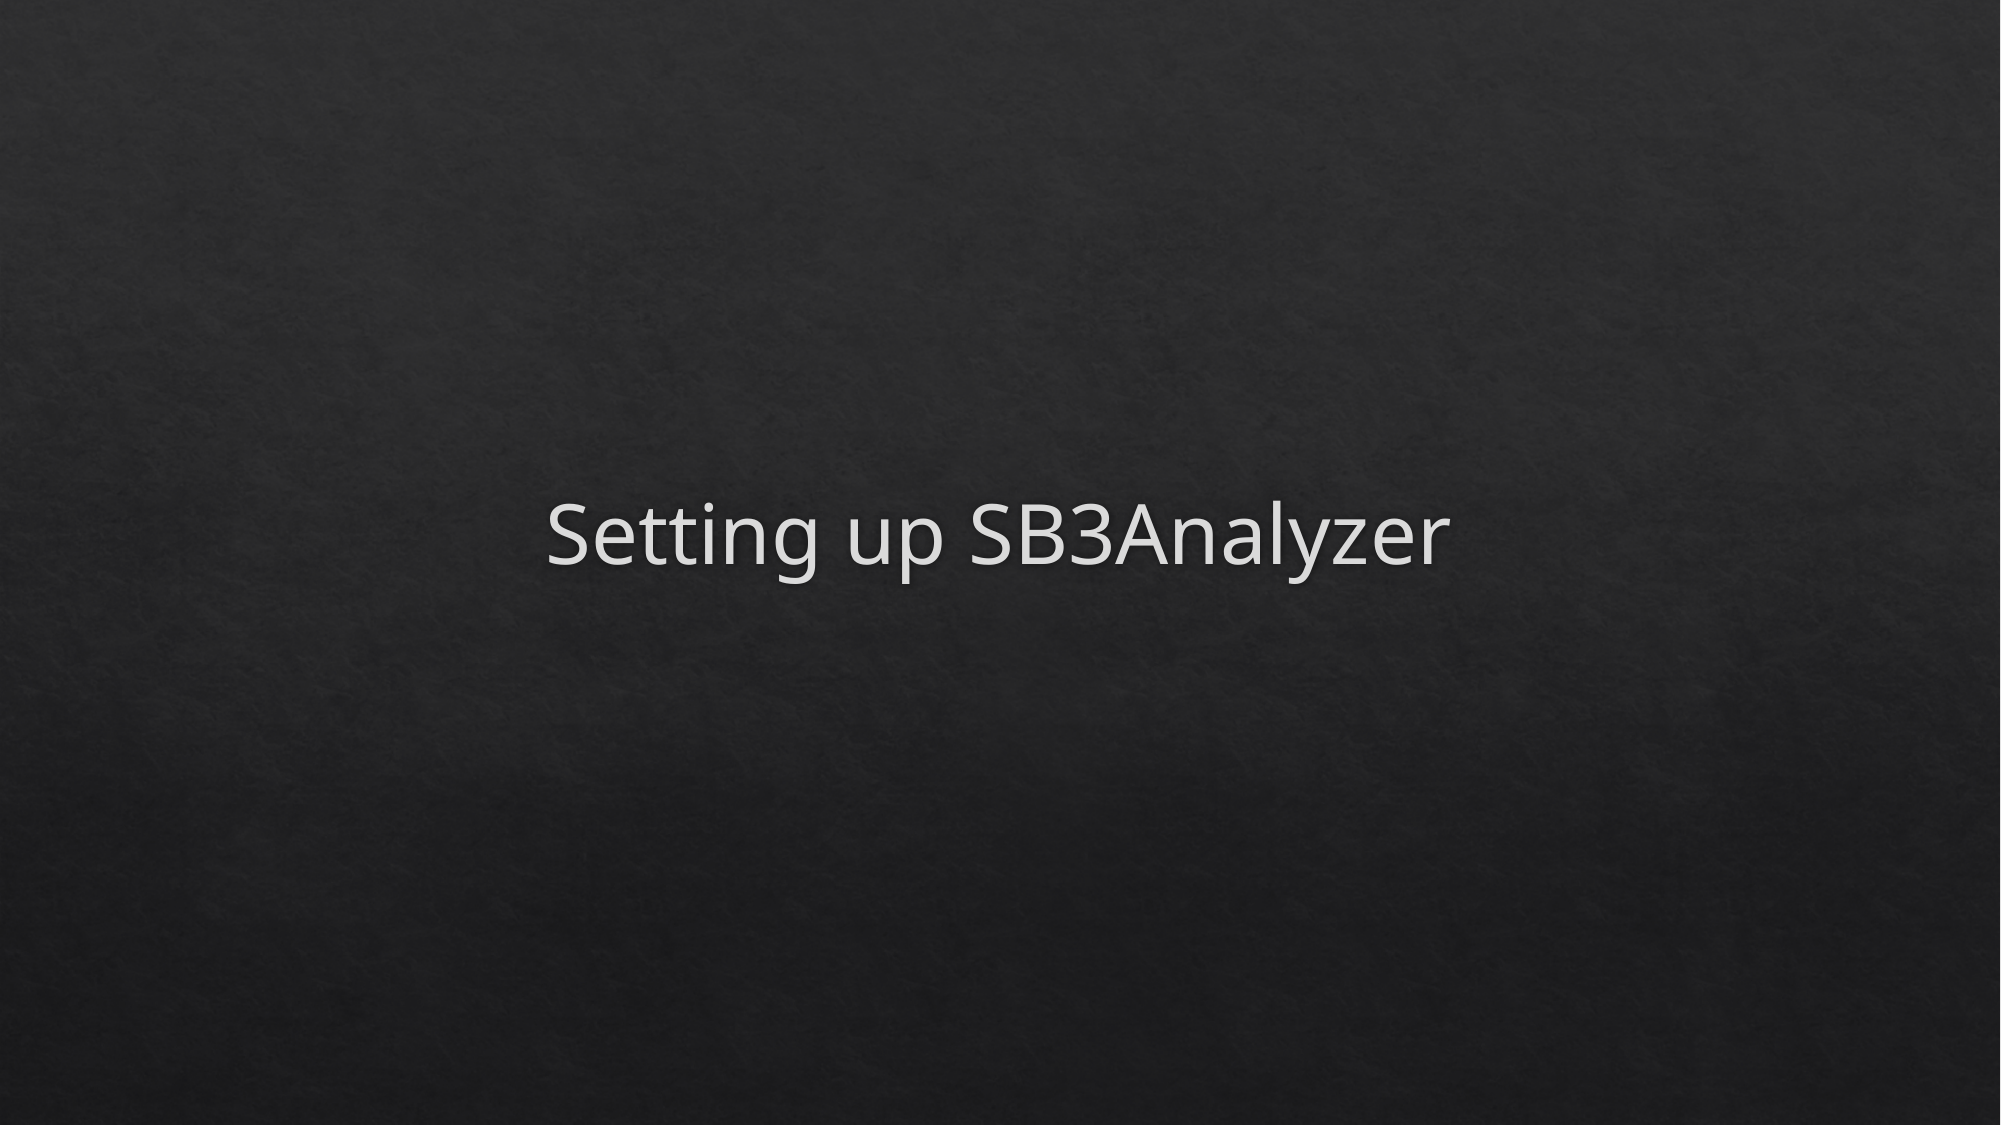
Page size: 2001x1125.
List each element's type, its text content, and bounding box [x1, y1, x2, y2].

title Setting up SB3Analyzer [212, 288, 1786, 589]
